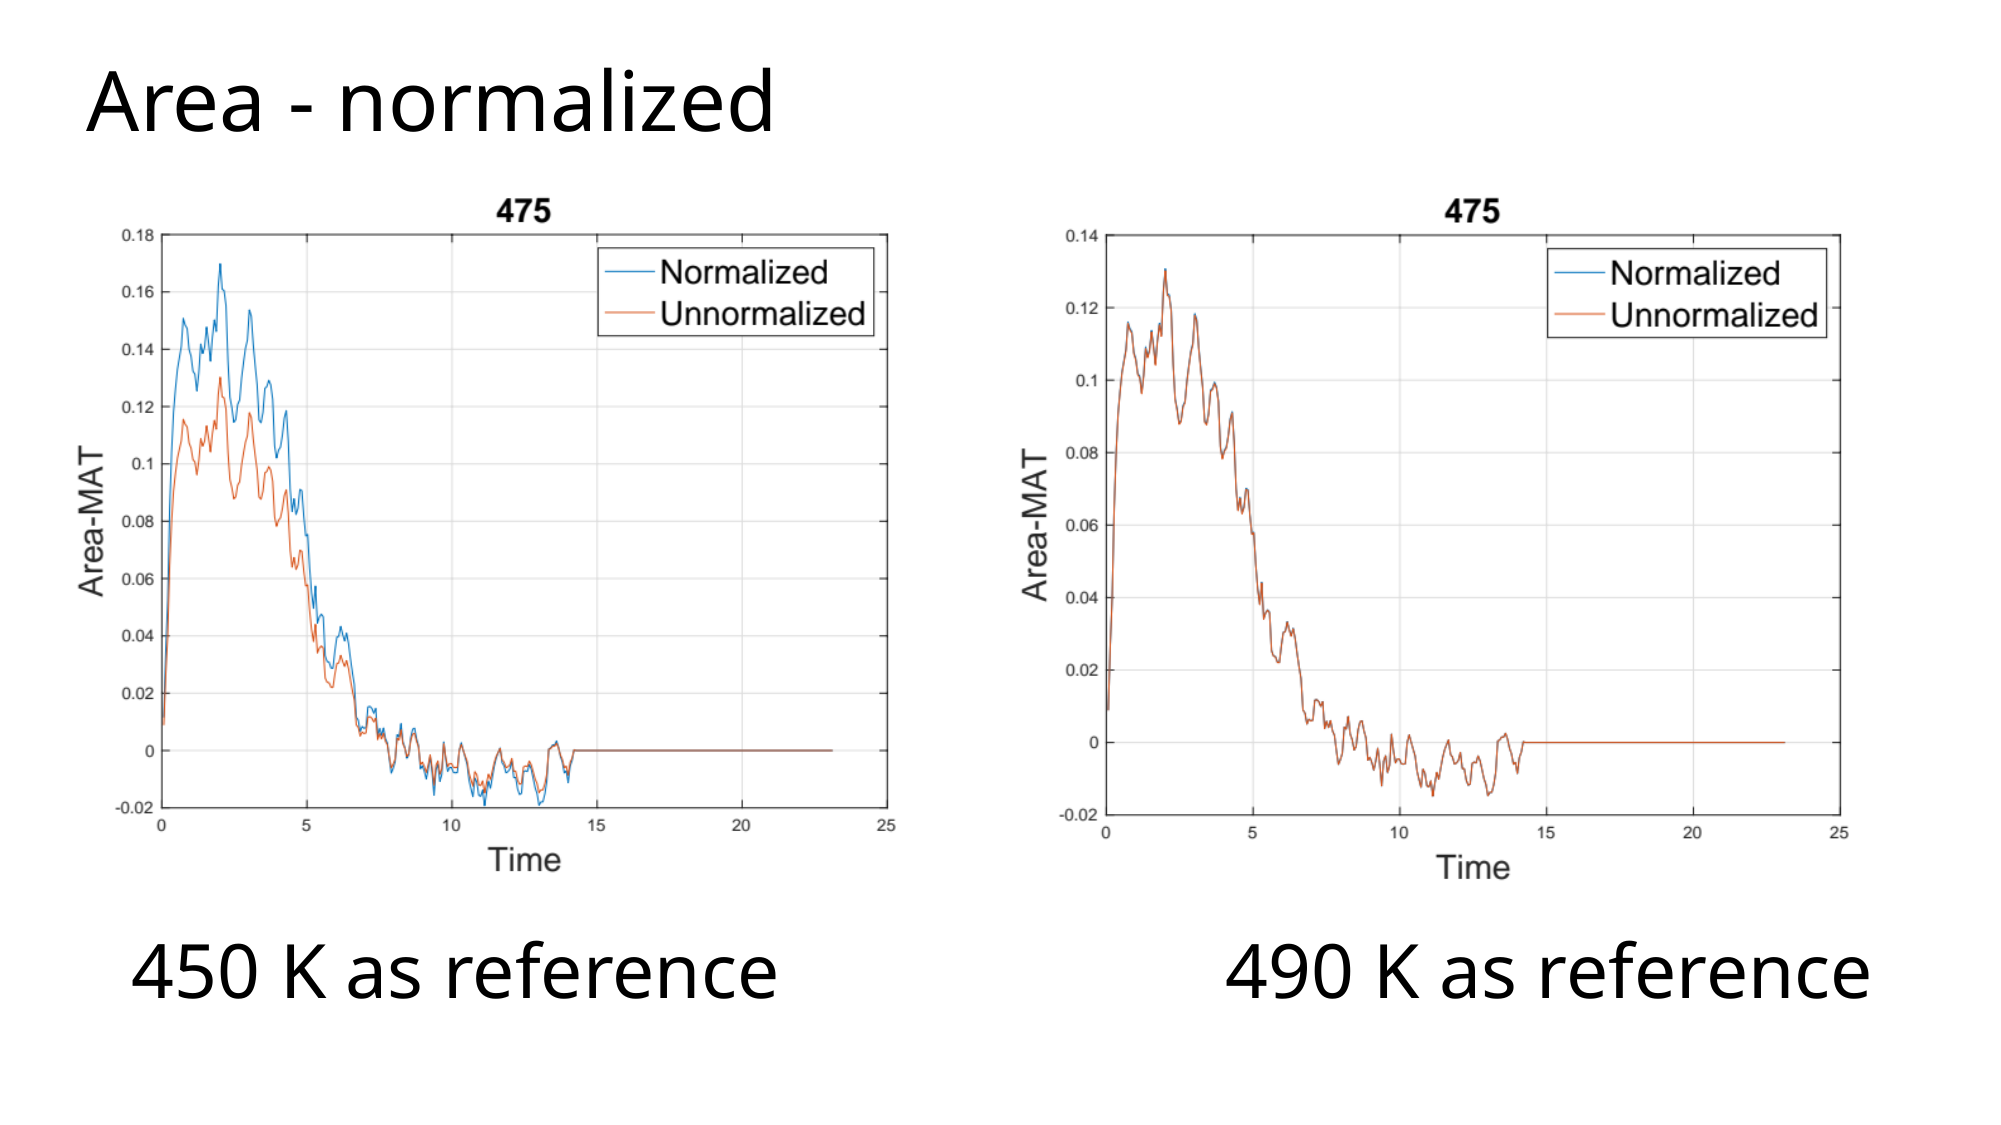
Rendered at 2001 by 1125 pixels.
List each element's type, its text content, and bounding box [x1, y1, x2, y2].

text_box 490 K as reference [1210, 907, 1915, 1023]
picture [983, 182, 1929, 891]
text_box 450 K as reference [116, 907, 822, 1023]
title Area - normalized [71, 42, 1456, 158]
picture [40, 182, 975, 883]
